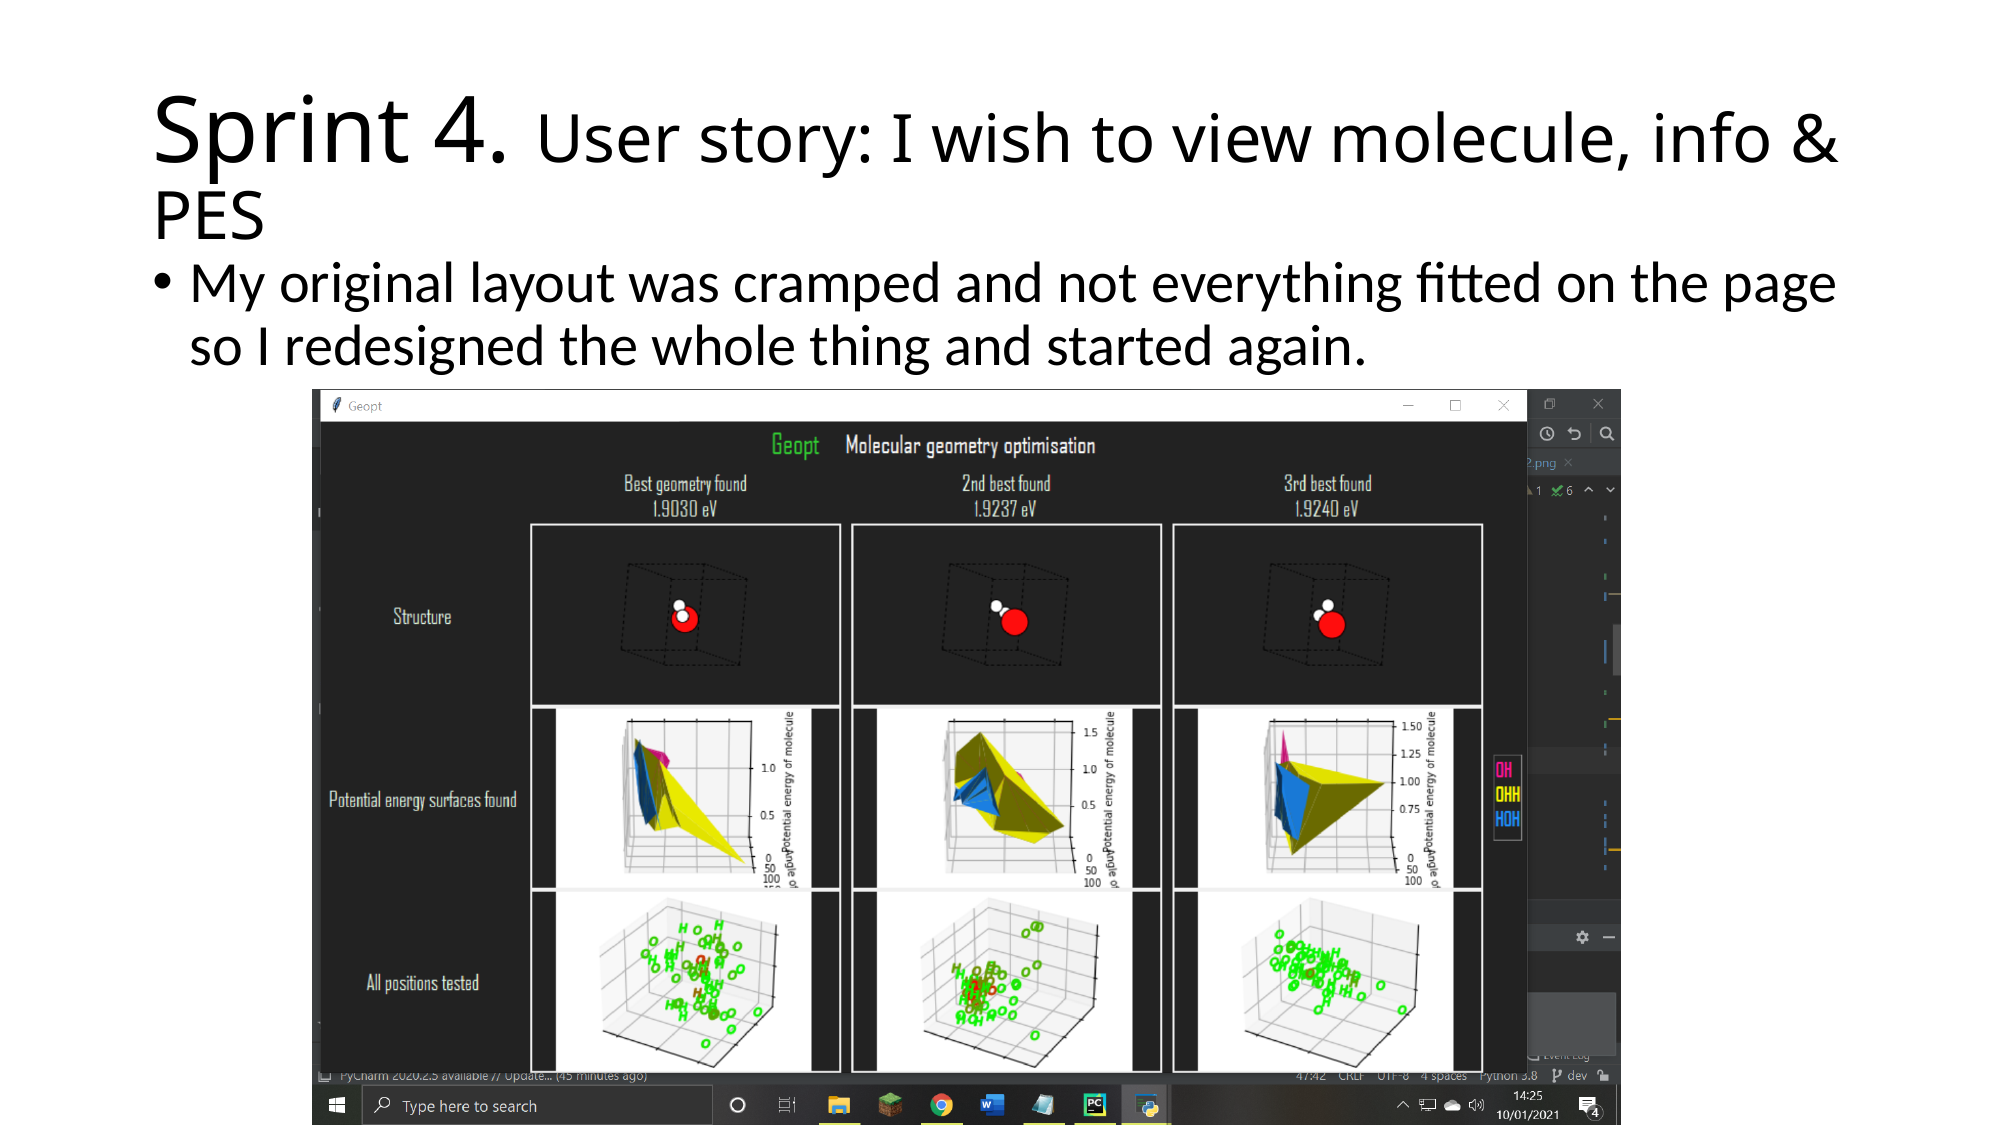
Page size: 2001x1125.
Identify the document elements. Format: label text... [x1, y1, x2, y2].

picture [312, 389, 1621, 1125]
title Sprint 4. User story: I wish to view molecule, info & PES [137, 59, 1863, 244]
list My original layout was cramped and not everything fitted on the page so I redesigned the whole thing and started again. [137, 244, 1863, 959]
